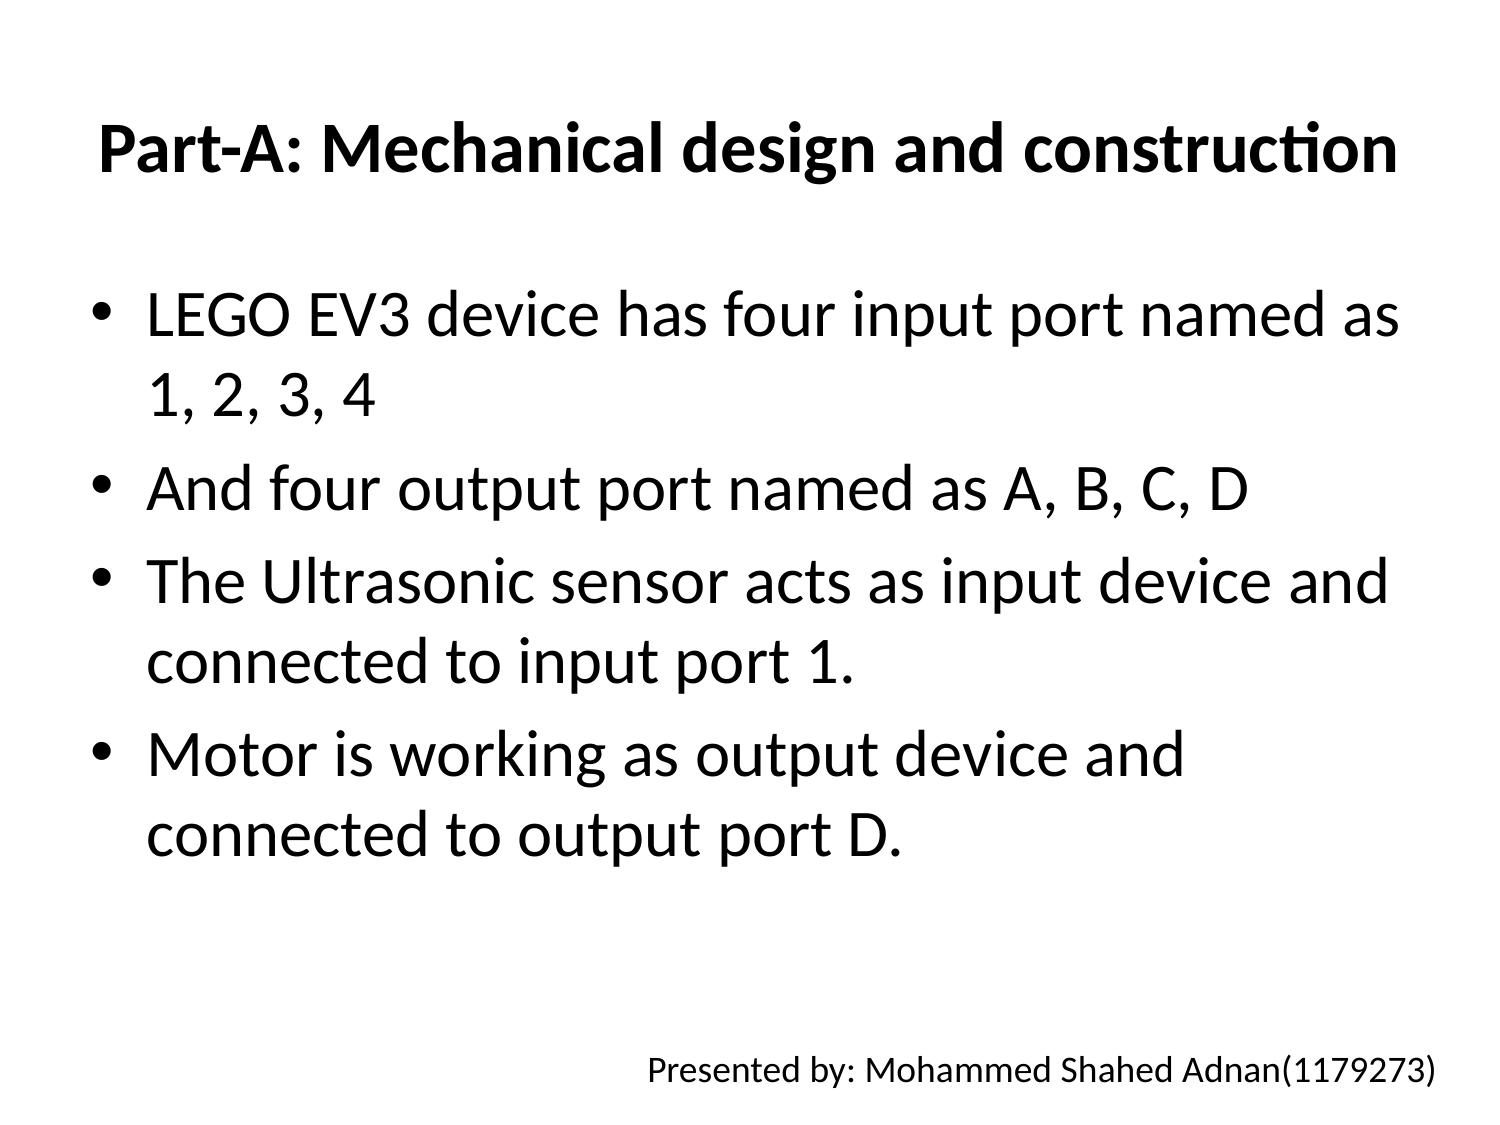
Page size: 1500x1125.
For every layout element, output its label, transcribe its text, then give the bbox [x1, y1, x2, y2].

text_box Presented by: Mohammed Shahed Adnan(1179273) [462, 1037, 1463, 1098]
list LEGO EV3 device has four input port named as 1, 2, 3, 4 And four output port named as A, B, C, D The Ultrasonic sensor acts as input device and connected to input port 1. Motor is working as output device and connected to output port D. [75, 262, 1425, 1005]
title Part-A: Mechanical design and construction [75, 50, 1425, 238]
